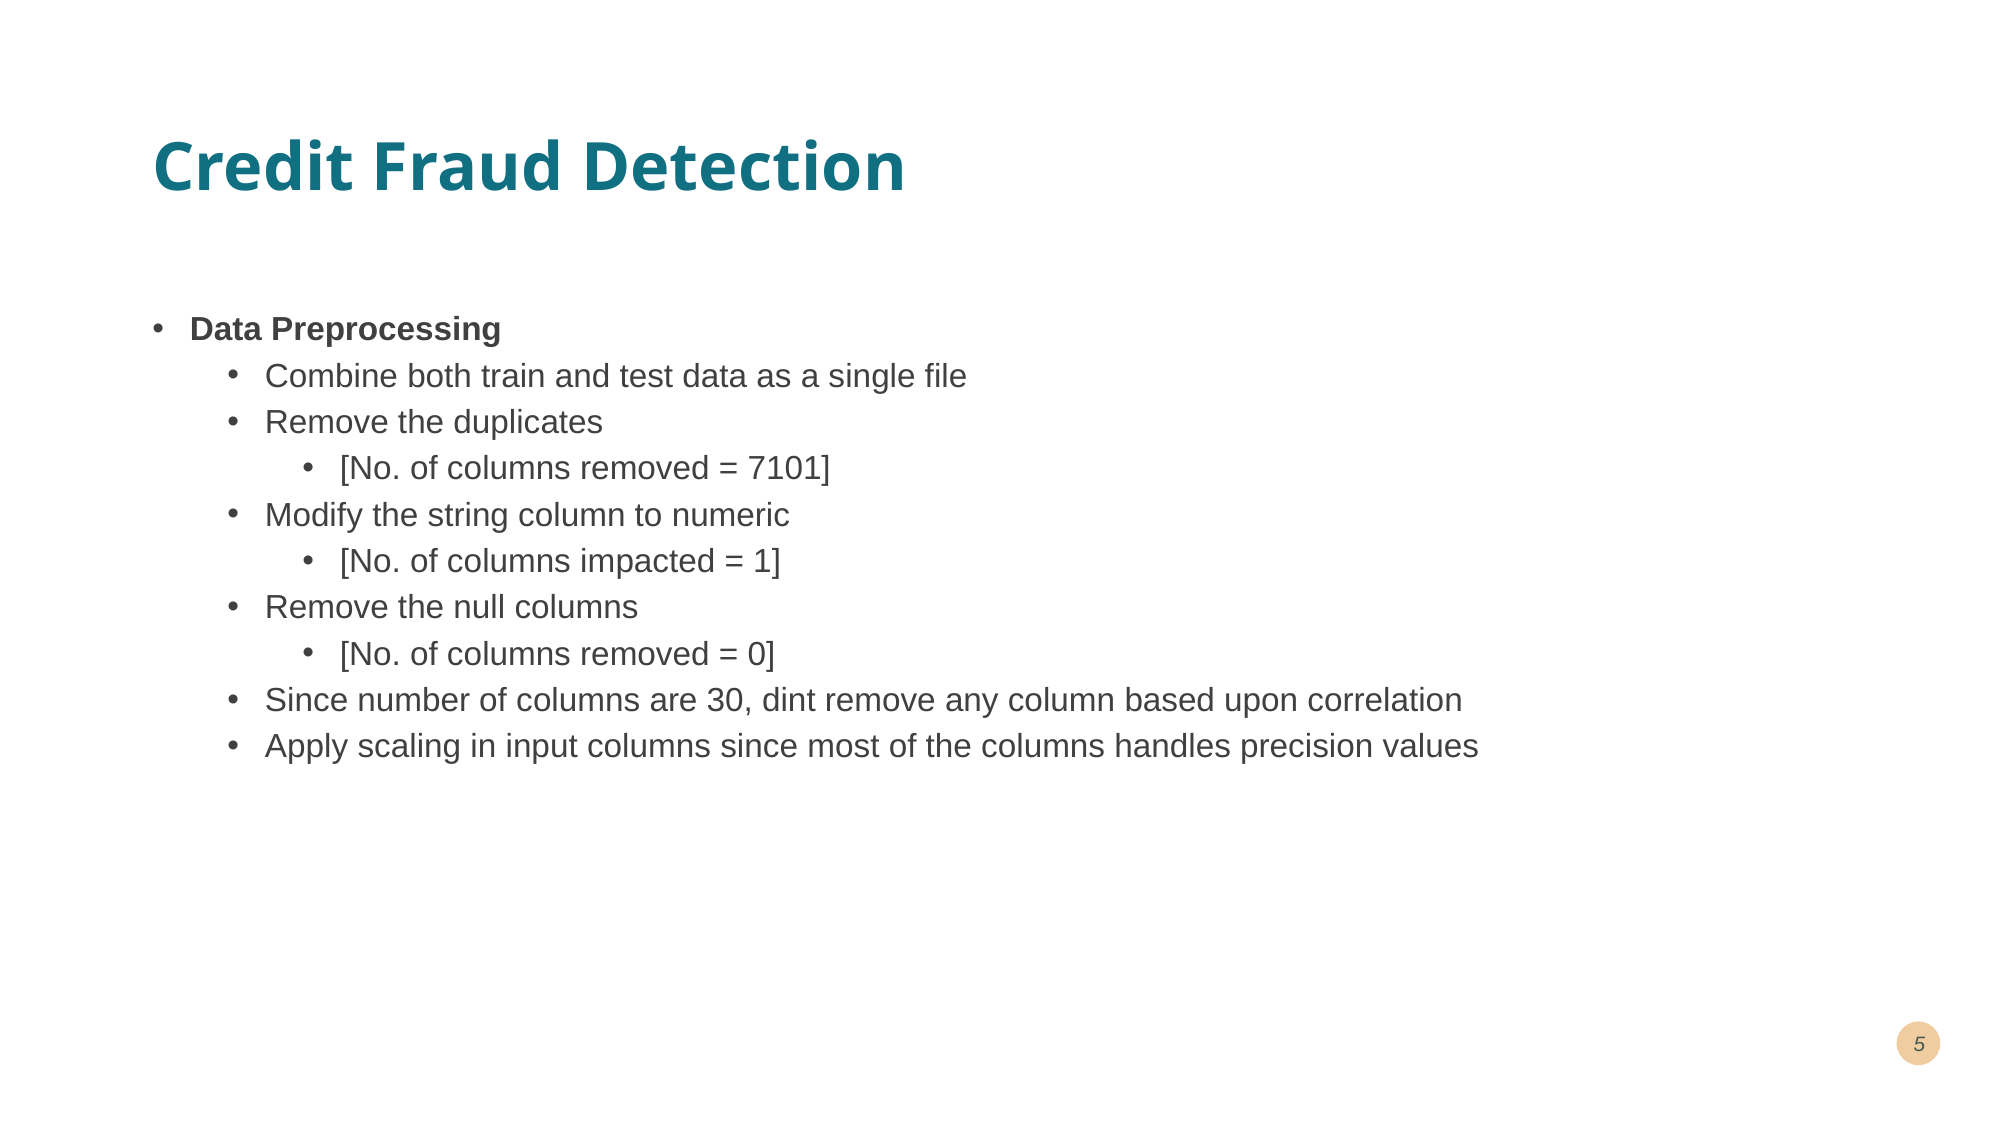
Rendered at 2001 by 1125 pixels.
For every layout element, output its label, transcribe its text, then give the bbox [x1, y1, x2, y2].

slide_number 5 [1881, 1012, 1940, 1073]
list Data Preprocessing Combine both train and test data as a single file Remove the duplicates [No. of columns removed = 7101] Modify the string column to numeric [No. of columns impacted = 1] Remove the null columns [No. of columns removed = 0] Since number of columns are 30, dint remove any column based upon correlation Apply scaling in input columns since most of the columns handles precision values [137, 243, 1863, 1014]
title Credit Fraud Detection [137, 59, 1863, 243]
